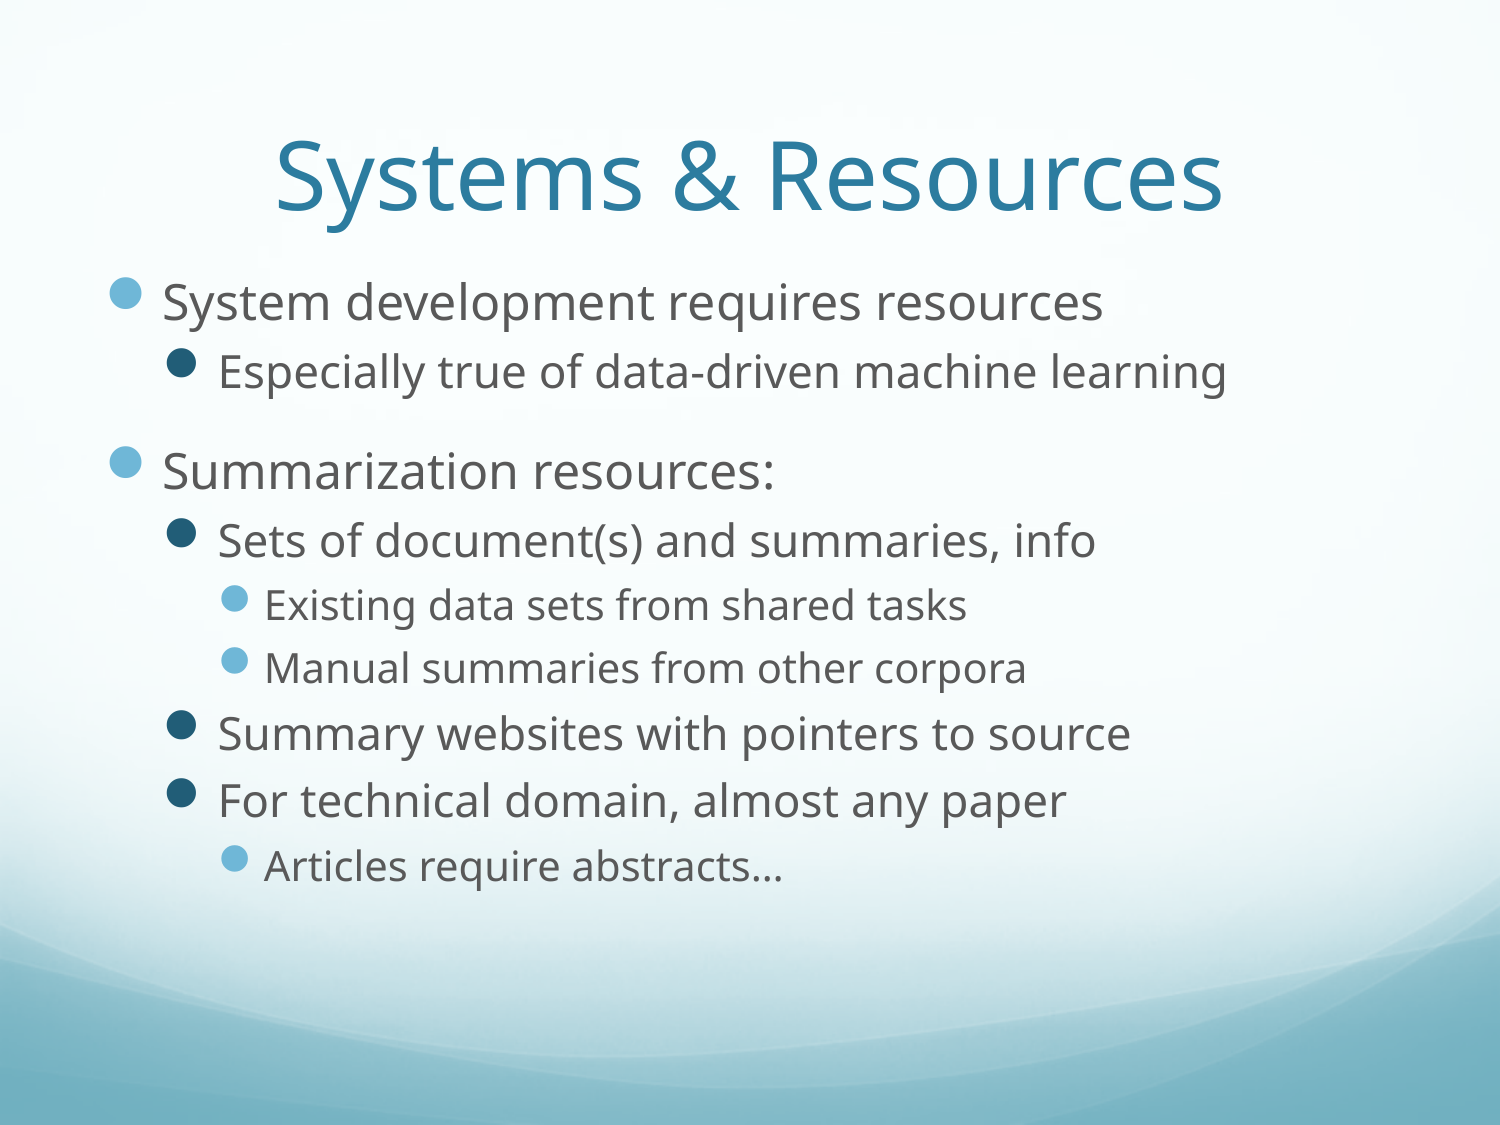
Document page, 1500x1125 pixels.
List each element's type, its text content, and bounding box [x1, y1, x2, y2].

title Systems & Resources [90, 17, 1410, 237]
list System development requires resources Especially true of data-driven machine learning Summarization resources: Sets of document(s) and summaries, info Existing data sets from shared tasks Manual summaries from other corpora Summary websites with pointers to source For technical domain, almost any paper Articles require abstracts… [90, 262, 1410, 975]
